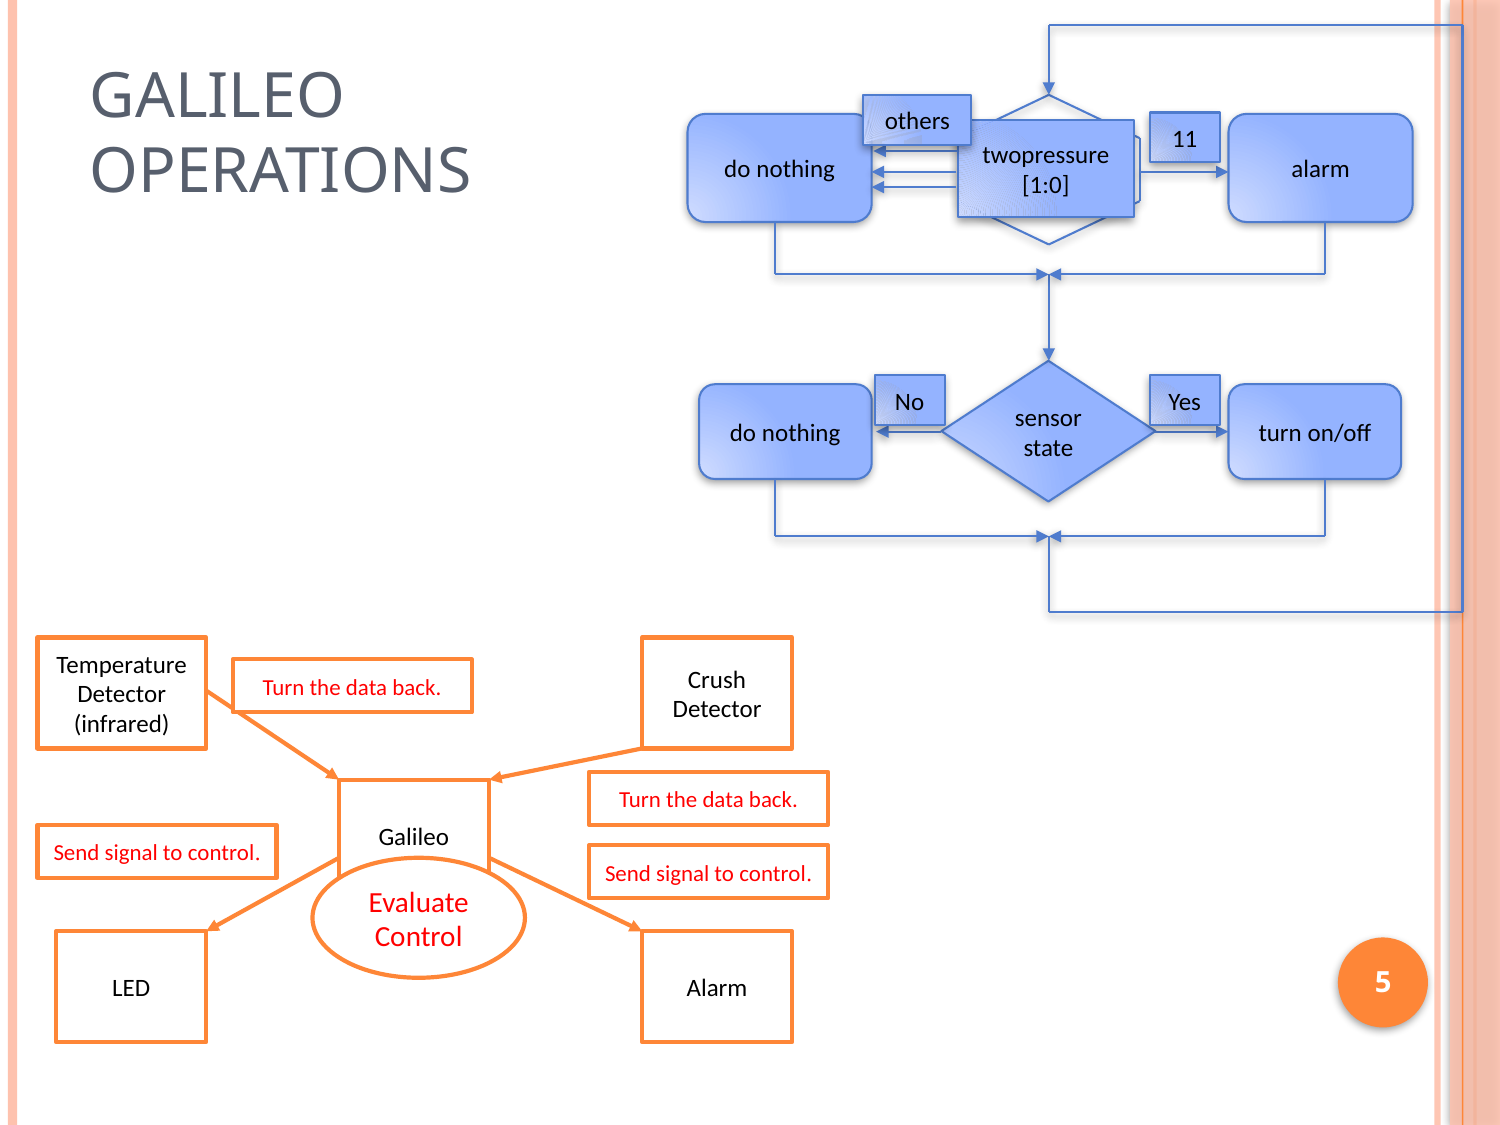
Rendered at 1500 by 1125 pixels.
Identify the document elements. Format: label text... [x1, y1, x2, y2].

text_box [686, 24, 1463, 613]
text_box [36, 636, 829, 1043]
slide_number 5 [1333, 940, 1434, 1027]
title Galileo Operations [75, 24, 625, 213]
